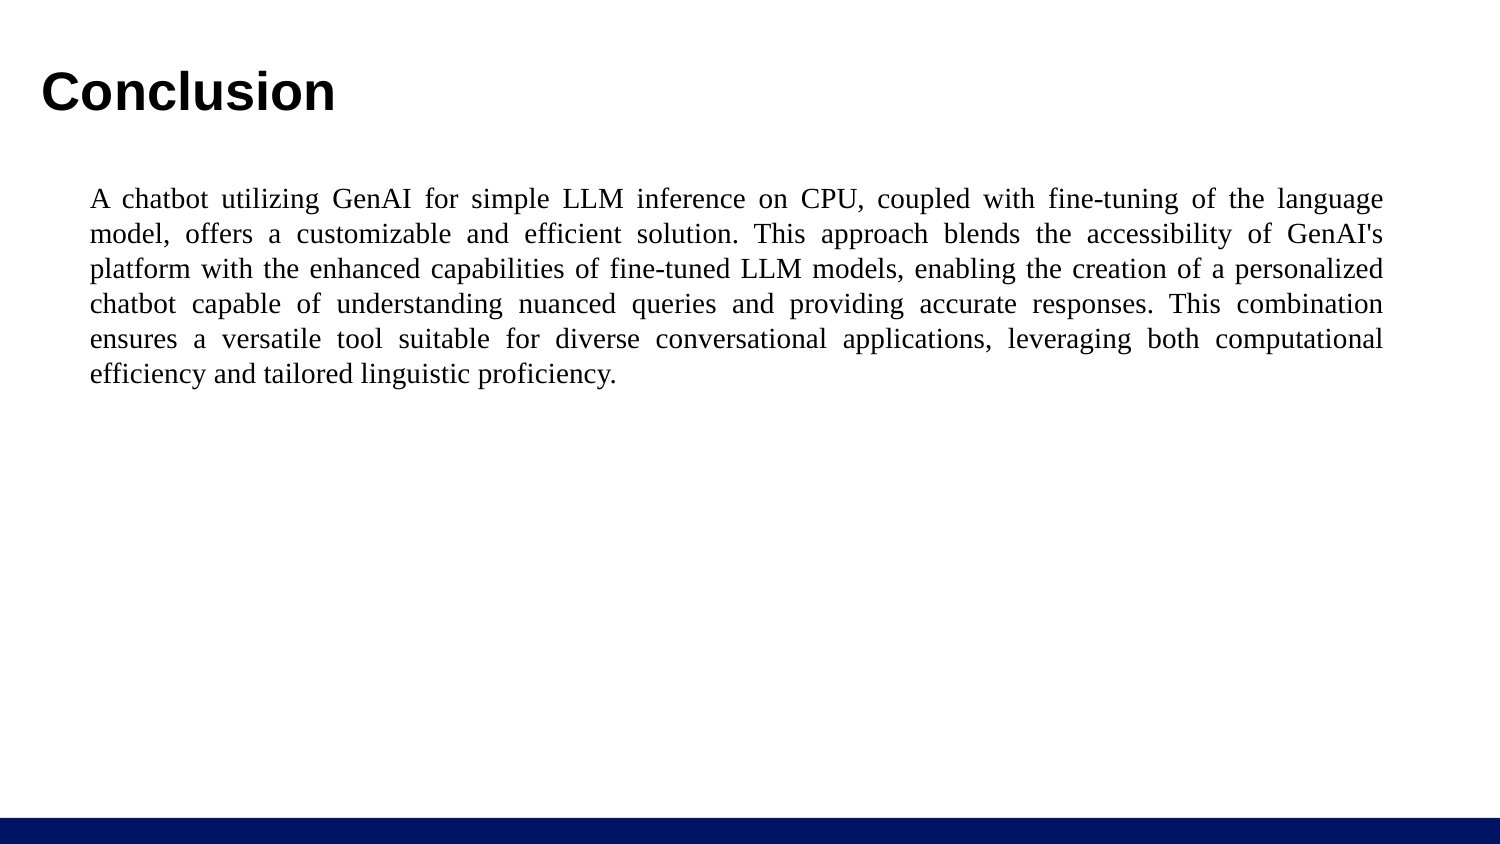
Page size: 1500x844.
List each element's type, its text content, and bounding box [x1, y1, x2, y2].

picture [0, 817, 1500, 844]
text_box A chatbot utilizing GenAI for simple LLM inference on CPU, coupled with fine-tuning of the language model, offers a customizable and efficient solution. This approach blends the accessibility of GenAI's platform with the enhanced capabilities of fine-tuned LLM models, enabling the creation of a personalized chatbot capable of understanding nuanced queries and providing accurate responses. This combination ensures a versatile tool suitable for diverse conversational applications, leveraging both computational efficiency and tailored linguistic proficiency. [75, 171, 1400, 397]
title Conclusion [39, 54, 340, 198]
